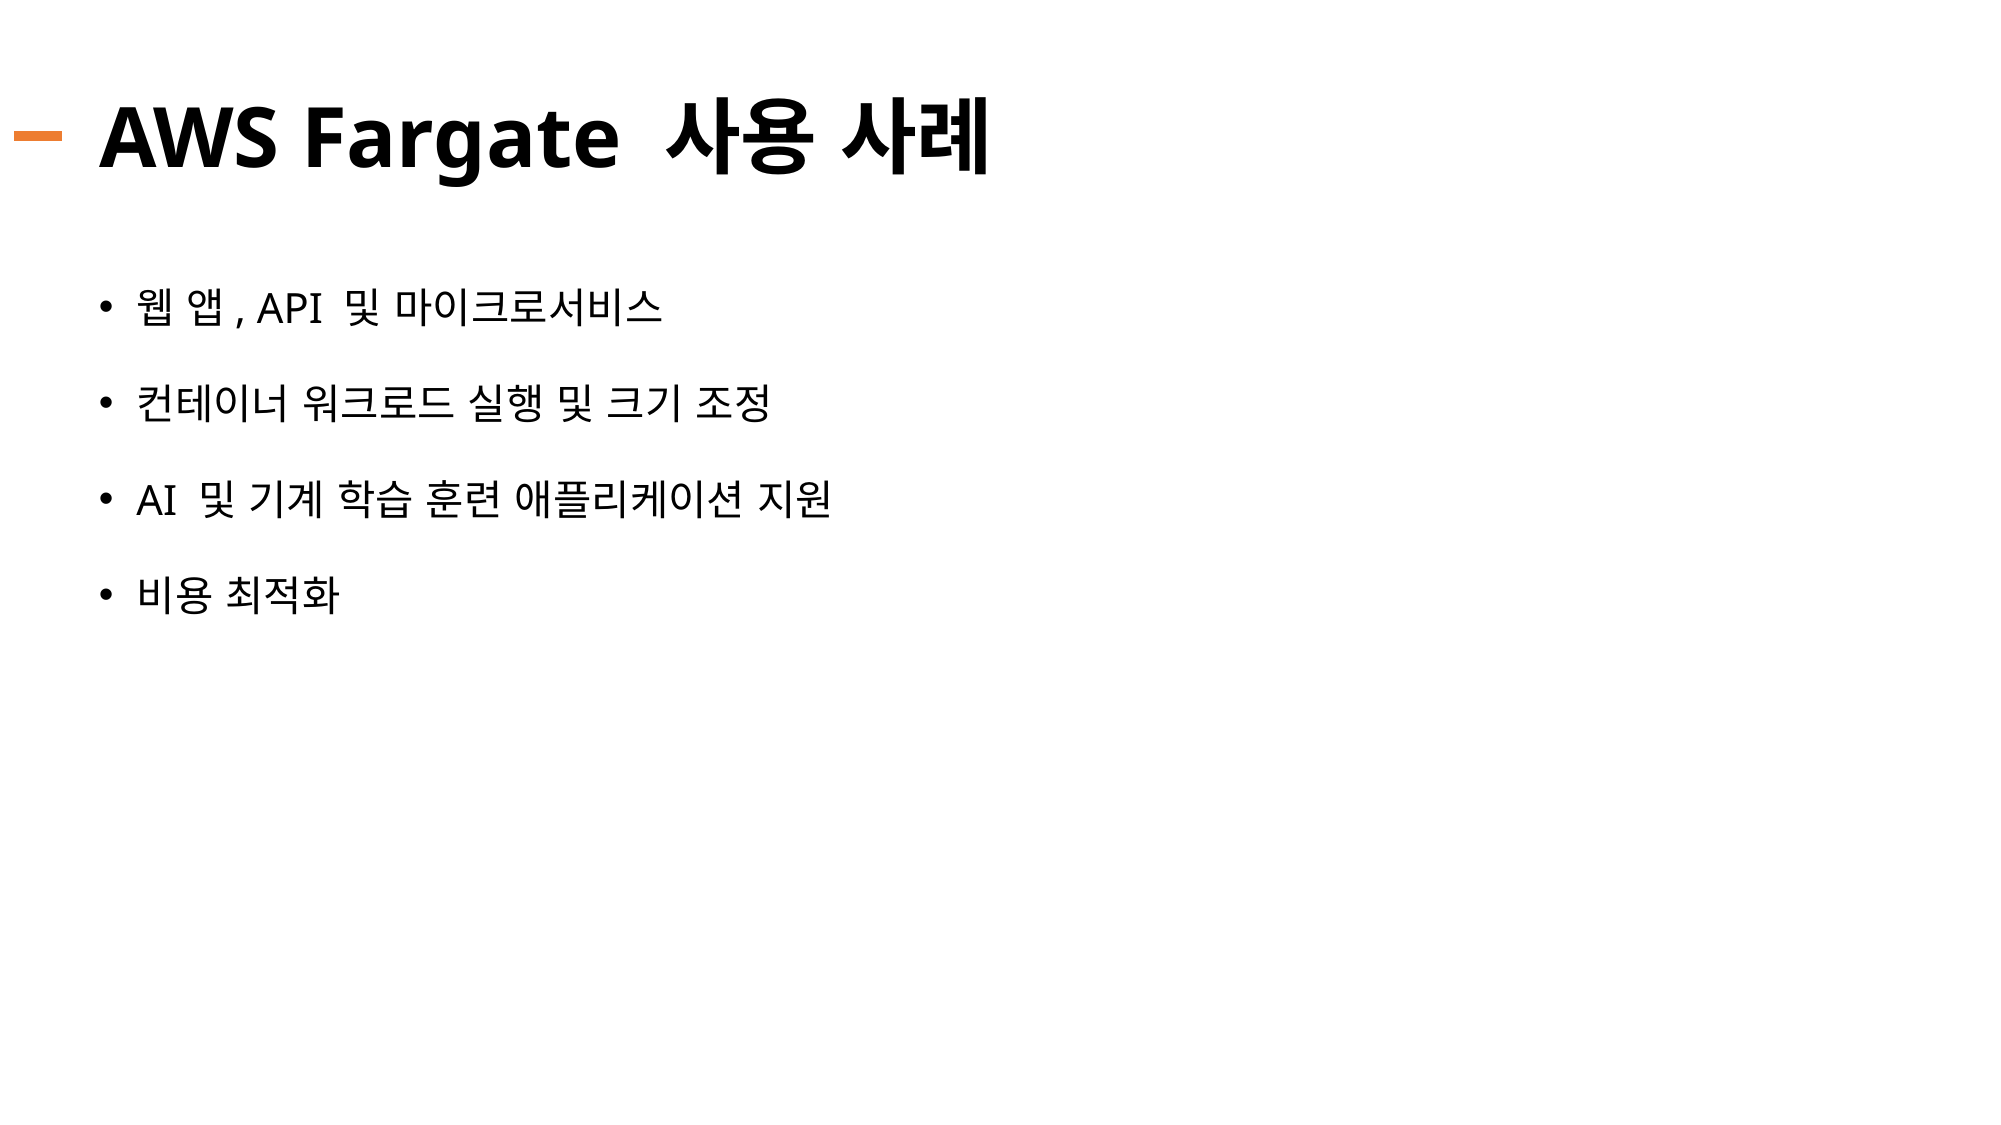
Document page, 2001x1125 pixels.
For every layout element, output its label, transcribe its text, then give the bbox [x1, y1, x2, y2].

text_box [14, 131, 62, 141]
title AWS Fargate 사용 사례 [84, 31, 1810, 249]
list 웹 앱, API 및 마이크로서비스 컨테이너 워크로드 실행 및 크기 조정 AI 및 기계 학습 훈련 애플리케이션 지원 비용 최적화 [83, 248, 1809, 963]
